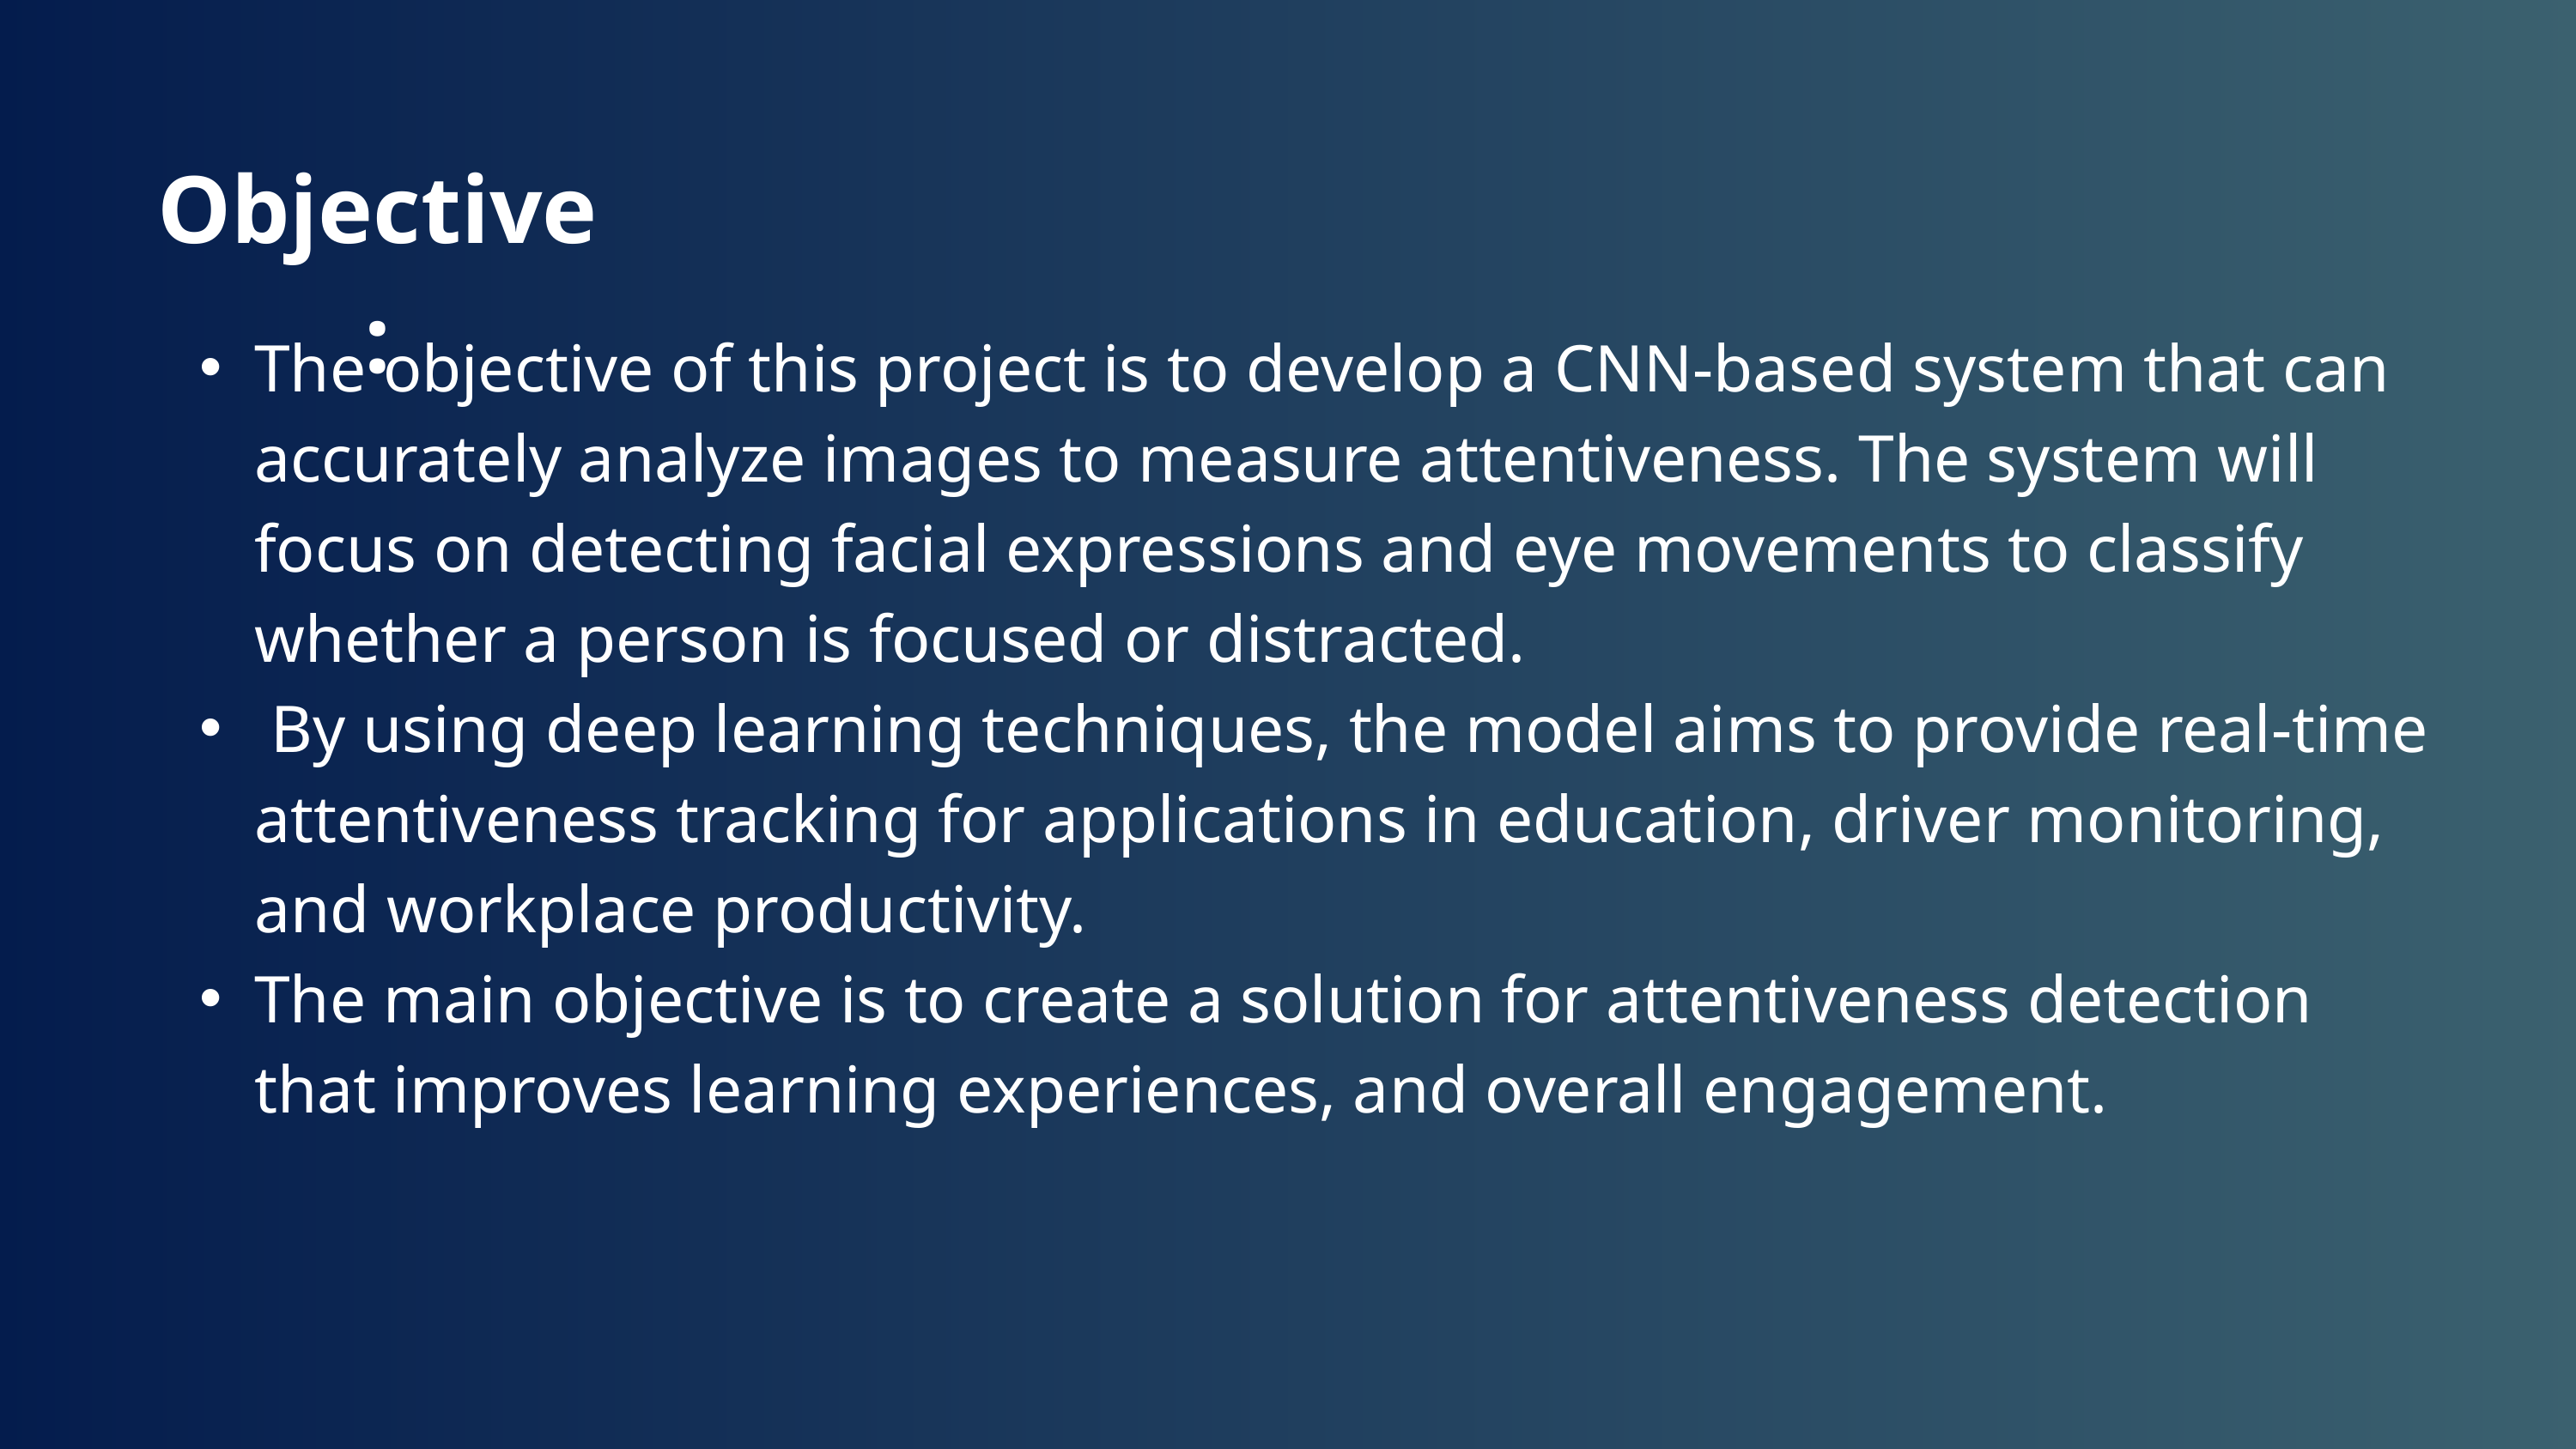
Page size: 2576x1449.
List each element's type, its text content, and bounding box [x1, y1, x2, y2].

text_box Objective: [144, 131, 611, 314]
text_box The objective of this project is to develop a CNN-based system that can accurately analyze images to measure attentiveness. The system will focus on detecting facial expressions and eye movements to classify whether a person is focused or distracted. By using deep learning techniques, the model aims to provide real-time attentiveness tracking for applications in education, driver monitoring, and workplace productivity. The main objective is to create a solution for attentiveness detection that improves learning experiences, and overall engagement. [144, 314, 2432, 1216]
